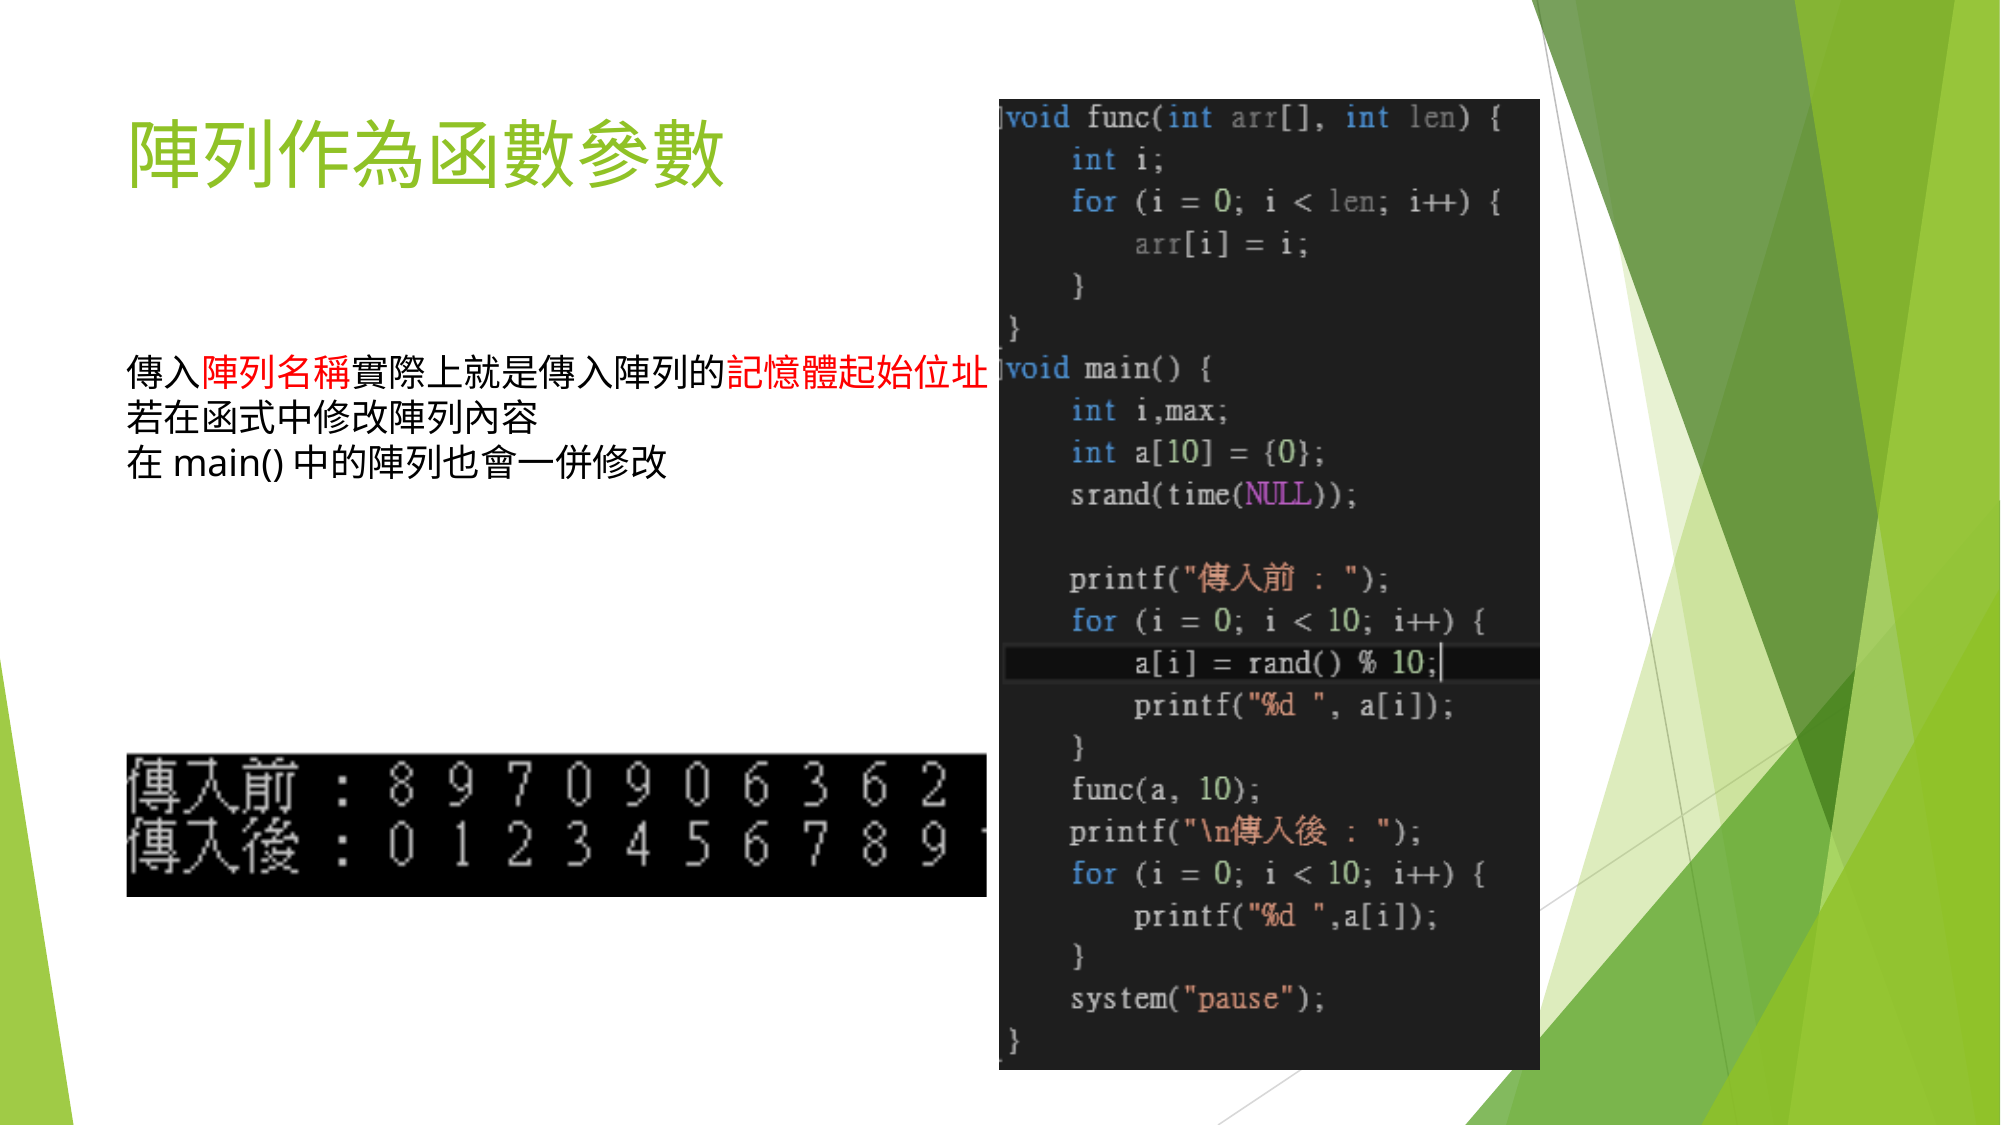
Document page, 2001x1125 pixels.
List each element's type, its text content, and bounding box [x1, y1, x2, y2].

title 陣列作為函數參數 [111, 99, 998, 317]
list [999, 99, 1540, 1070]
text_box 傳入陣列名稱實際上就是傳入陣列的記憶體起始位址 若在函式中修改陣列內容 在main()中的陣列也會一併修改 [111, 341, 994, 492]
picture [126, 744, 987, 897]
